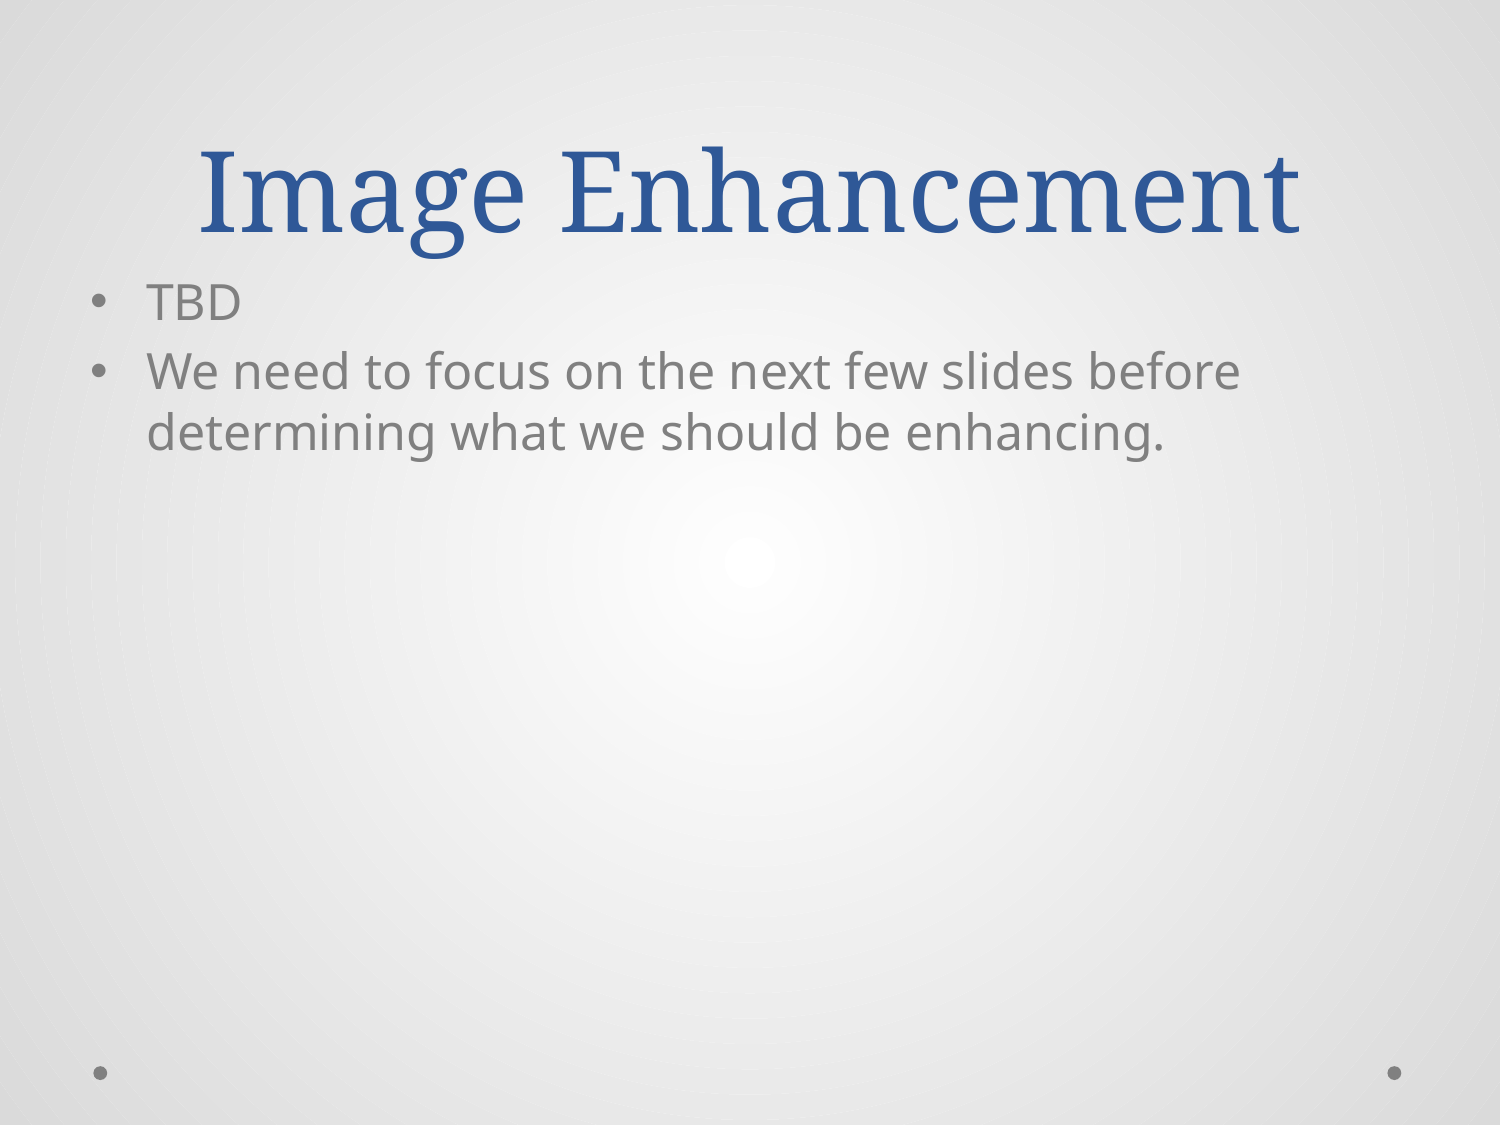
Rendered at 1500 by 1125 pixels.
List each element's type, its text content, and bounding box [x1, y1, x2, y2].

list TBD We need to focus on the next few slides before determining what we should be enhancing. [75, 262, 1425, 1005]
title Image Enhancement [75, 0, 1425, 262]
